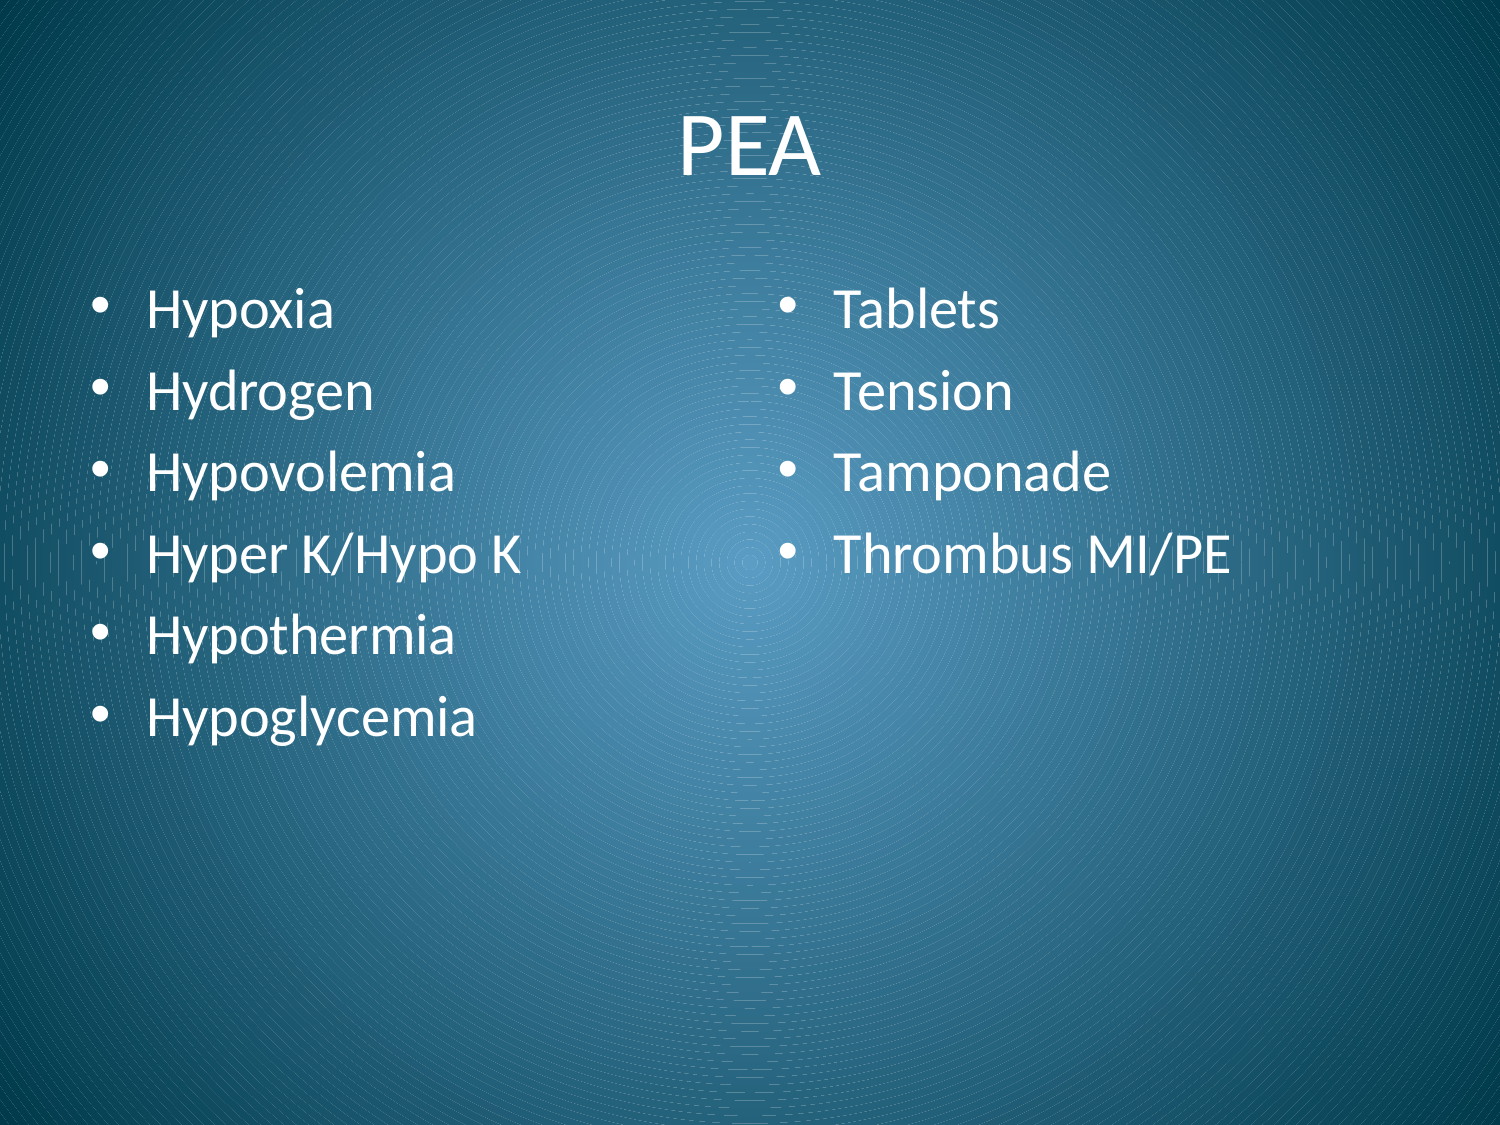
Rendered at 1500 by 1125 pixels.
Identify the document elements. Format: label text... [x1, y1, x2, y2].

list Tablets Tension Tamponade Thrombus MI/PE [762, 262, 1425, 1005]
list Hypoxia Hydrogen Hypovolemia Hyper K/Hypo K Hypothermia Hypoglycemia [75, 262, 738, 1005]
title PEA [75, 45, 1425, 233]
